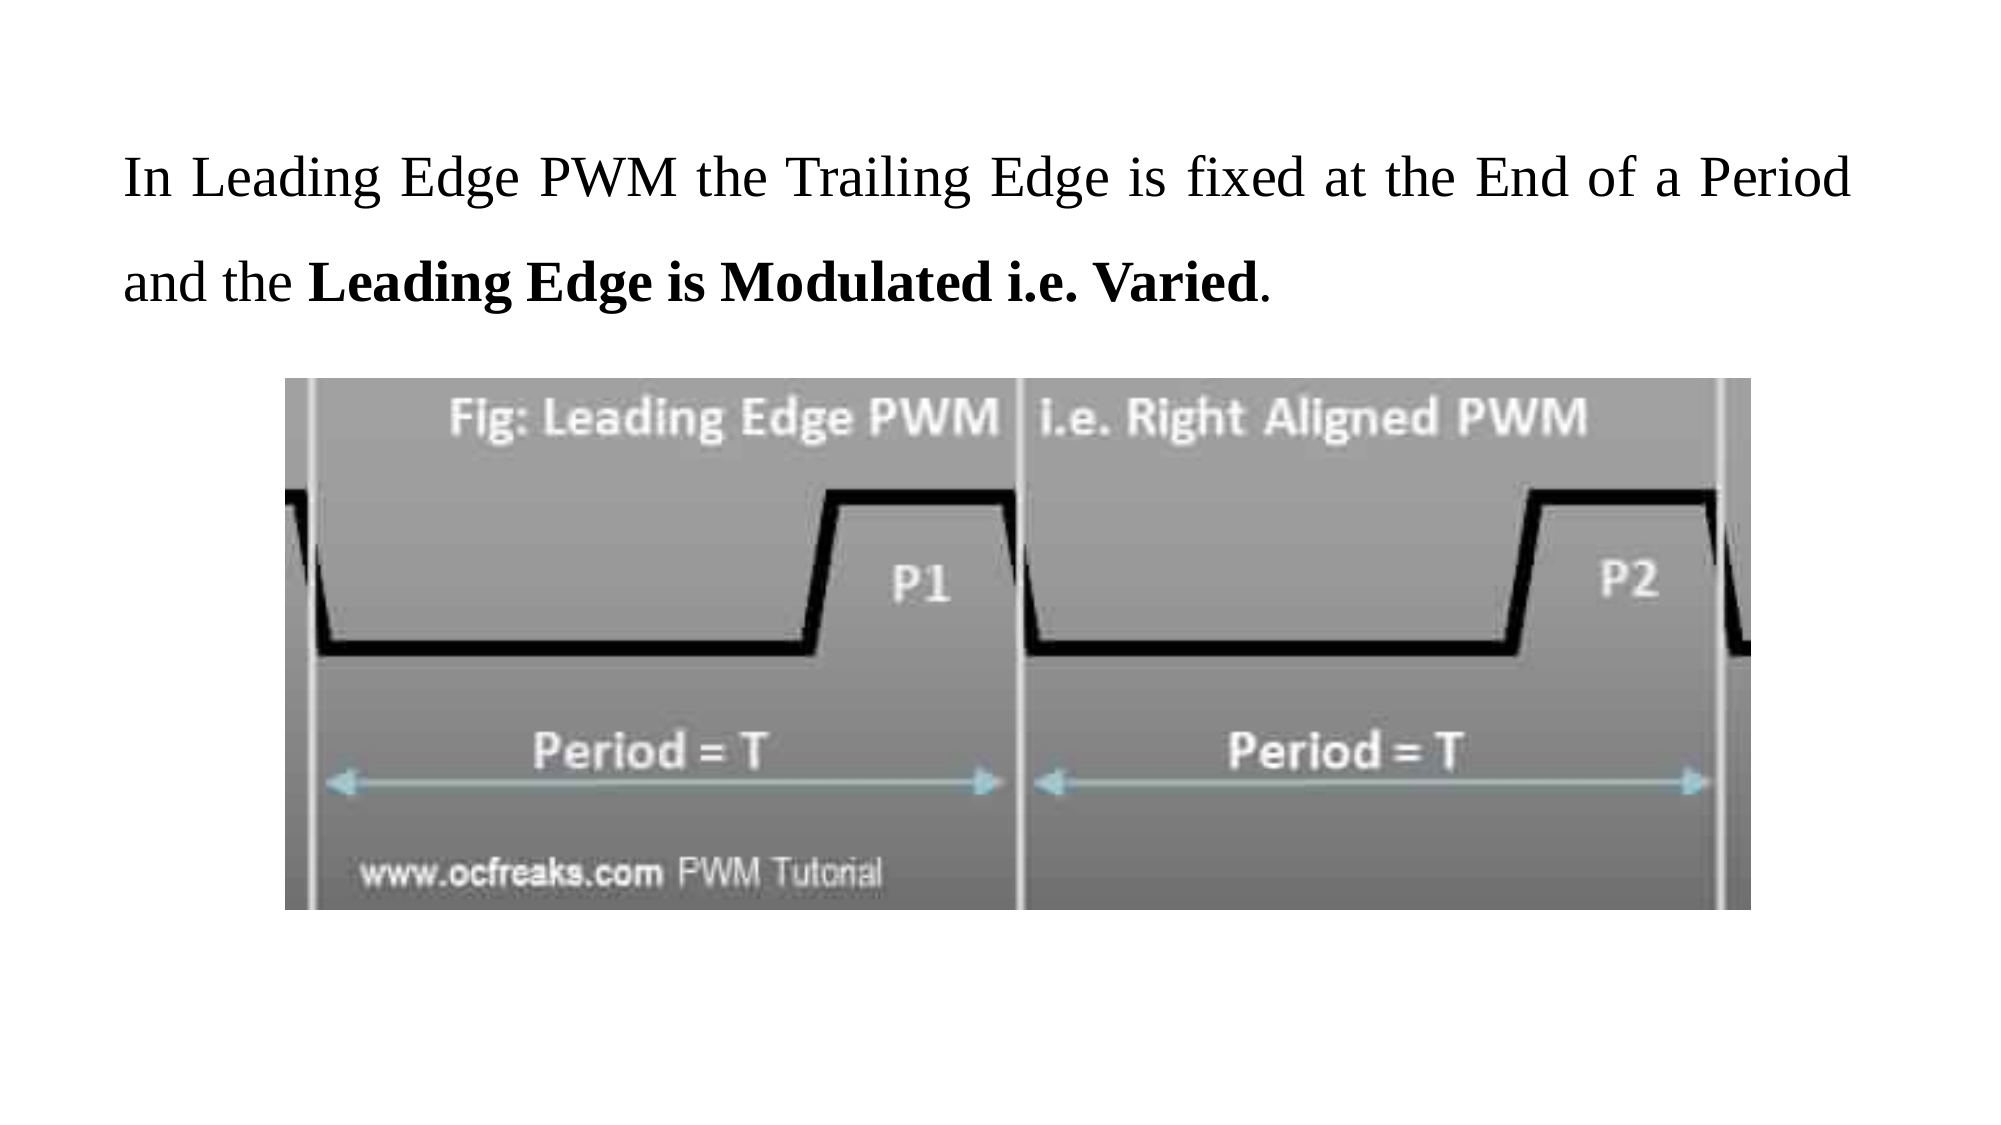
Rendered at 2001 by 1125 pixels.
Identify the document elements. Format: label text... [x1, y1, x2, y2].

picture [285, 378, 1751, 910]
text_box In Leading Edge PWM the Trailing Edge is fixed at the End of a Period and the Leading Edge is Modulated i.e. Varied. [109, 95, 1869, 321]
